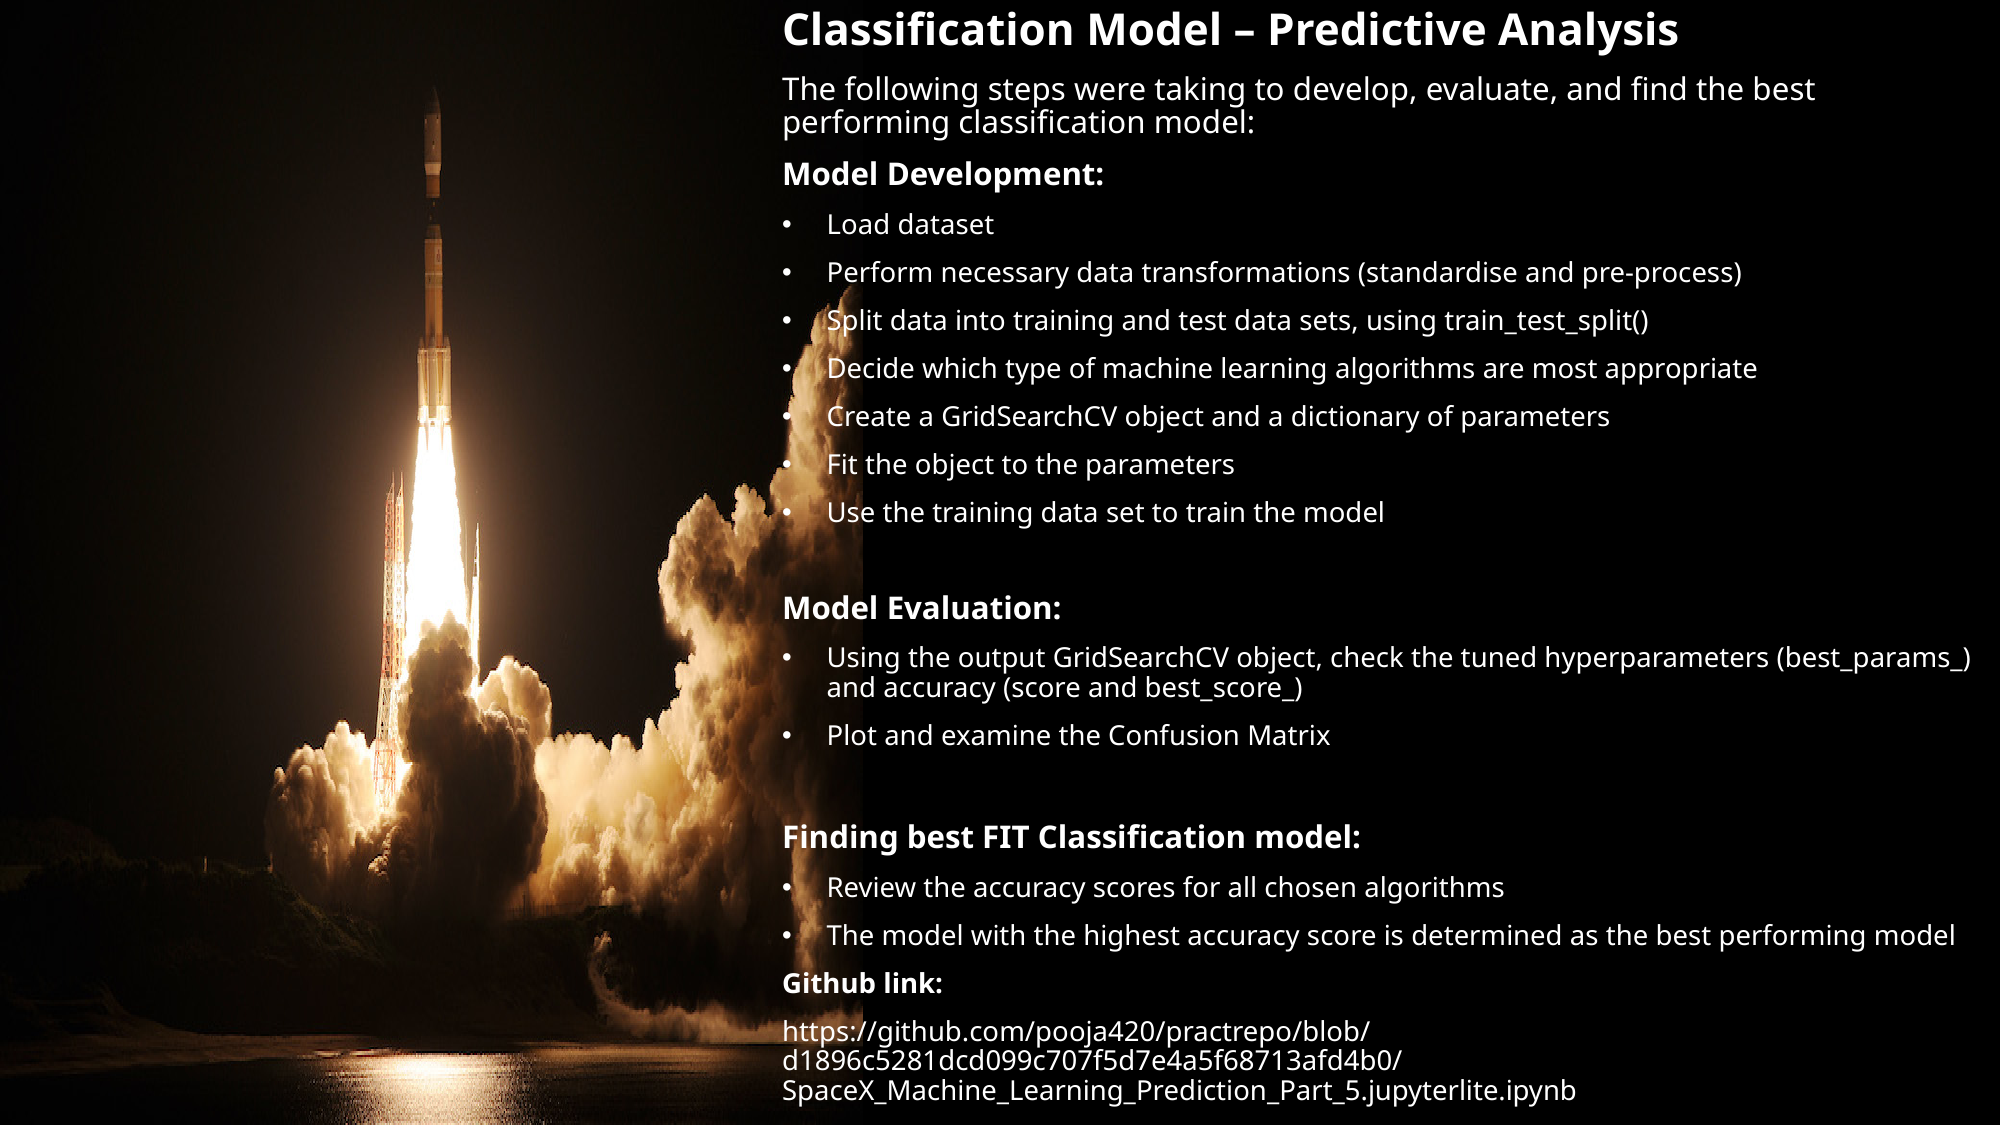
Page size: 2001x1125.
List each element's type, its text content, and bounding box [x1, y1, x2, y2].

picture [0, 0, 863, 1125]
subtitle Classification Model – Predictive Analysis The following steps were taking to develop, evaluate, and find the best performing classification model: Model Development: Load dataset Perform necessary data transformations (standardise and pre-process) Split data into training and test data sets, using train_test_split() Decide which type of machine learning algorithms are most appropriate Create a GridSearchCV object and a dictionary of parameters Fit the object to the parameters Use the training data set to train the model Model Evaluation: Using the output GridSearchCV object, check the tuned hyperparameters (best_params_) and accuracy (score and best_score_) Plot and examine the Confusion Matrix Finding best FIT Classification model: Review the accuracy scores for all chosen algorithms The model with the highest accuracy score is determined as the best performing model Github link: https://github.com/pooja420/practrepo/blob/d1896c5281dcd099c707f5d7e4a5f68713afd4b0/SpaceX_Machine_Learning_Prediction_Part_5.jupyterlite.ipynb [863, 0, 2000, 1125]
